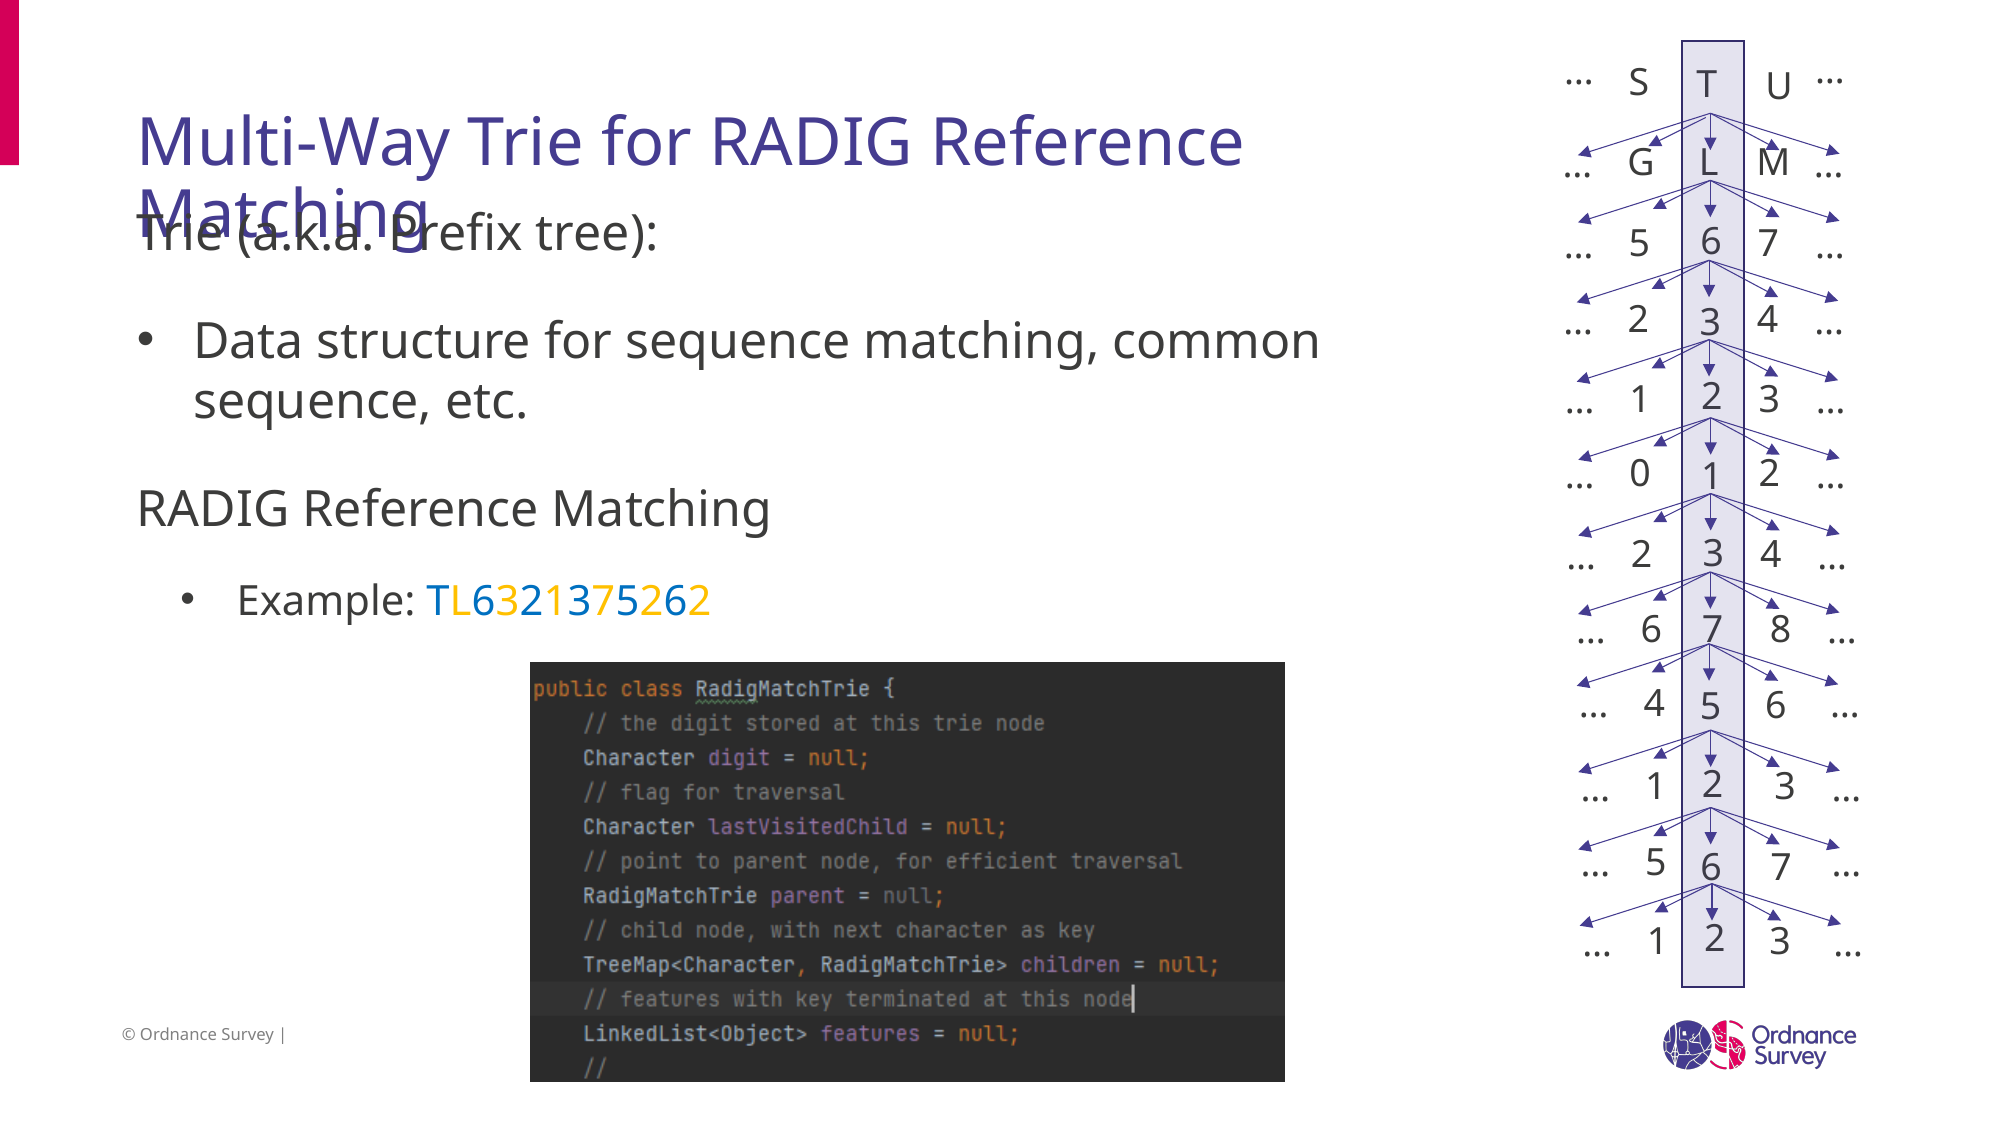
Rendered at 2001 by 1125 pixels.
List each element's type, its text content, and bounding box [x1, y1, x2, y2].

list Trie (a.k.a. Prefix tree): Data structure for sequence matching, common sequence, etc. RADIG Reference Matching Example: TL6321375262 [122, 192, 1502, 629]
title Multi-Way Trie for RADIG Reference Matching [122, 100, 1488, 192]
picture [1661, 1017, 1858, 1071]
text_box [1547, 38, 1876, 987]
picture [530, 662, 1285, 1082]
